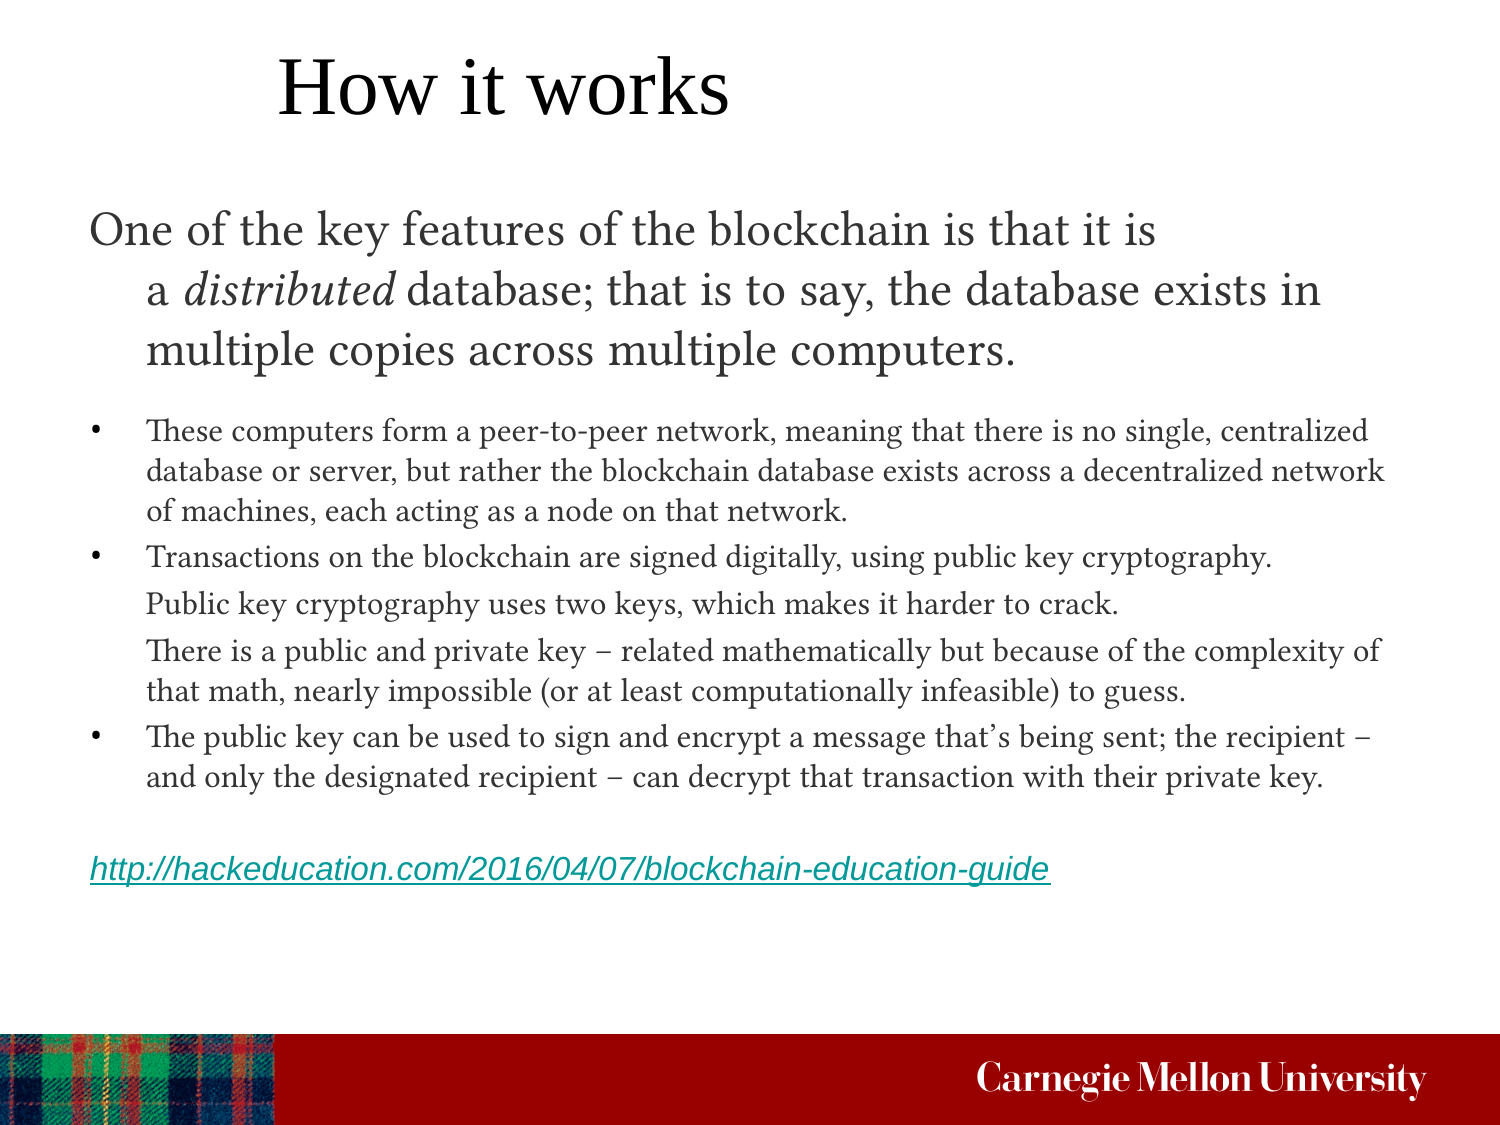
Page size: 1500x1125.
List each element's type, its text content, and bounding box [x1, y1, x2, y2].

picture [0, 1034, 1500, 1125]
text_box How it works [262, 0, 1500, 163]
text_box One of the key features of the blockchain is that it is a distributed database; that is to say, the database exists in multiple copies across multiple computers. • These computers form a peer-to-peer network, meaning that there is no single, centralized database or server, but rather the blockchain database exists across a decentralized network of machines, each acting as a node on that network. • Transactions on the blockchain are signed digitally, using public key cryptography. Public key cryptography uses two keys, which makes it harder to crack. There is a public and private key – related mathematically but because of the complexity of that math, nearly impossible (or at least computationally infeasible) to guess. • The public key can be used to sign and encrypt a message that’s being sent; the recipient – and only the designated recipient – can decrypt that transaction with their private key. http://hackeducation.com/2016/04/07/blockchain-education-guide [74, 187, 1425, 975]
